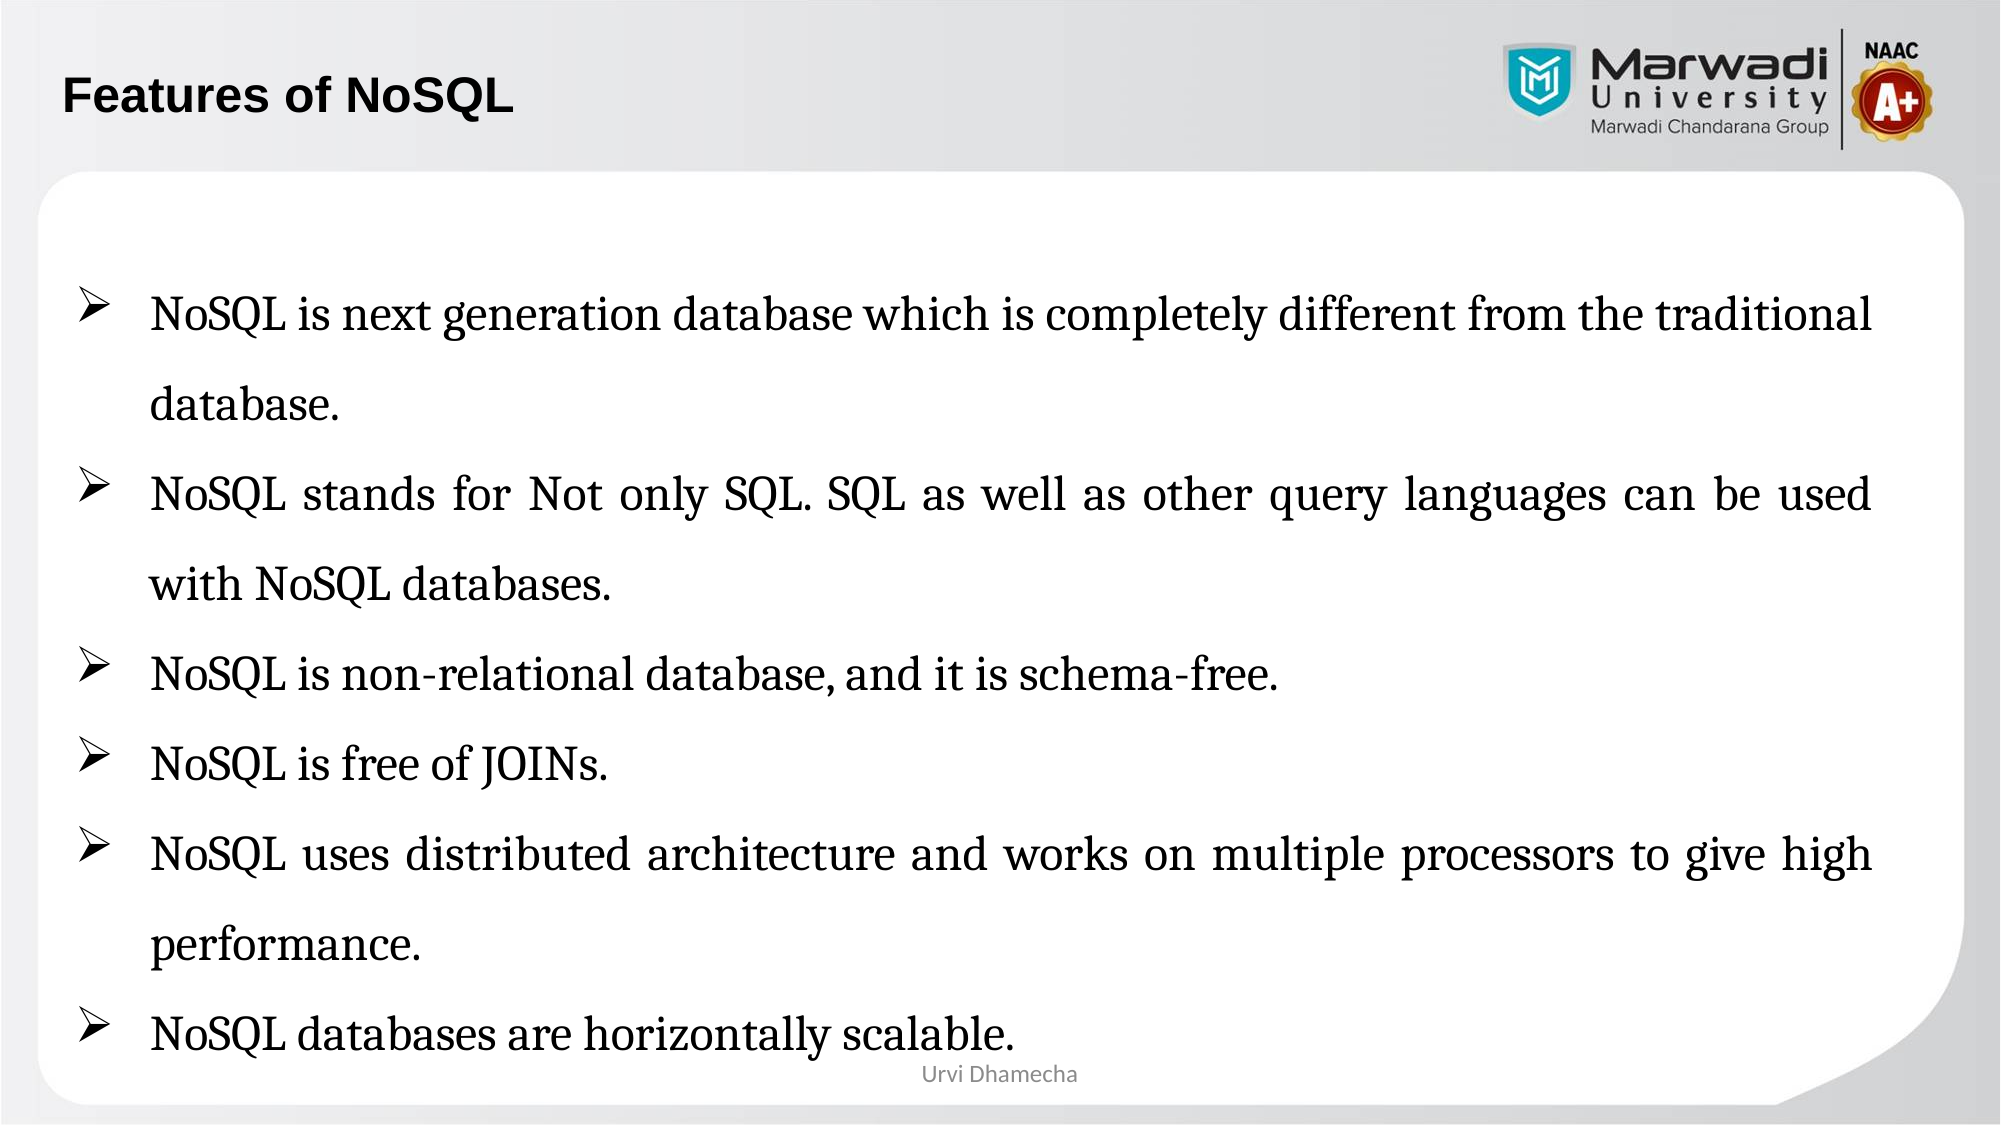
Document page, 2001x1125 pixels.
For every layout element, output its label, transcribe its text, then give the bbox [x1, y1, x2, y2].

picture [0, 0, 2001, 1125]
text_box NoSQL is next generation database which is completely different from the traditional database. NoSQL stands for Not only SQL. SQL as well as other query languages can be used with NoSQL databases. NoSQL is non-relational database, and it is schema-free. NoSQL is free of JOINs. NoSQL uses distributed architecture and works on multiple processors to give high performance. NoSQL databases are horizontally scalable. [60, 243, 1889, 1125]
title Features of NoSQL [60, 0, 1219, 187]
footer Urvi Dhamecha [662, 1042, 1338, 1103]
